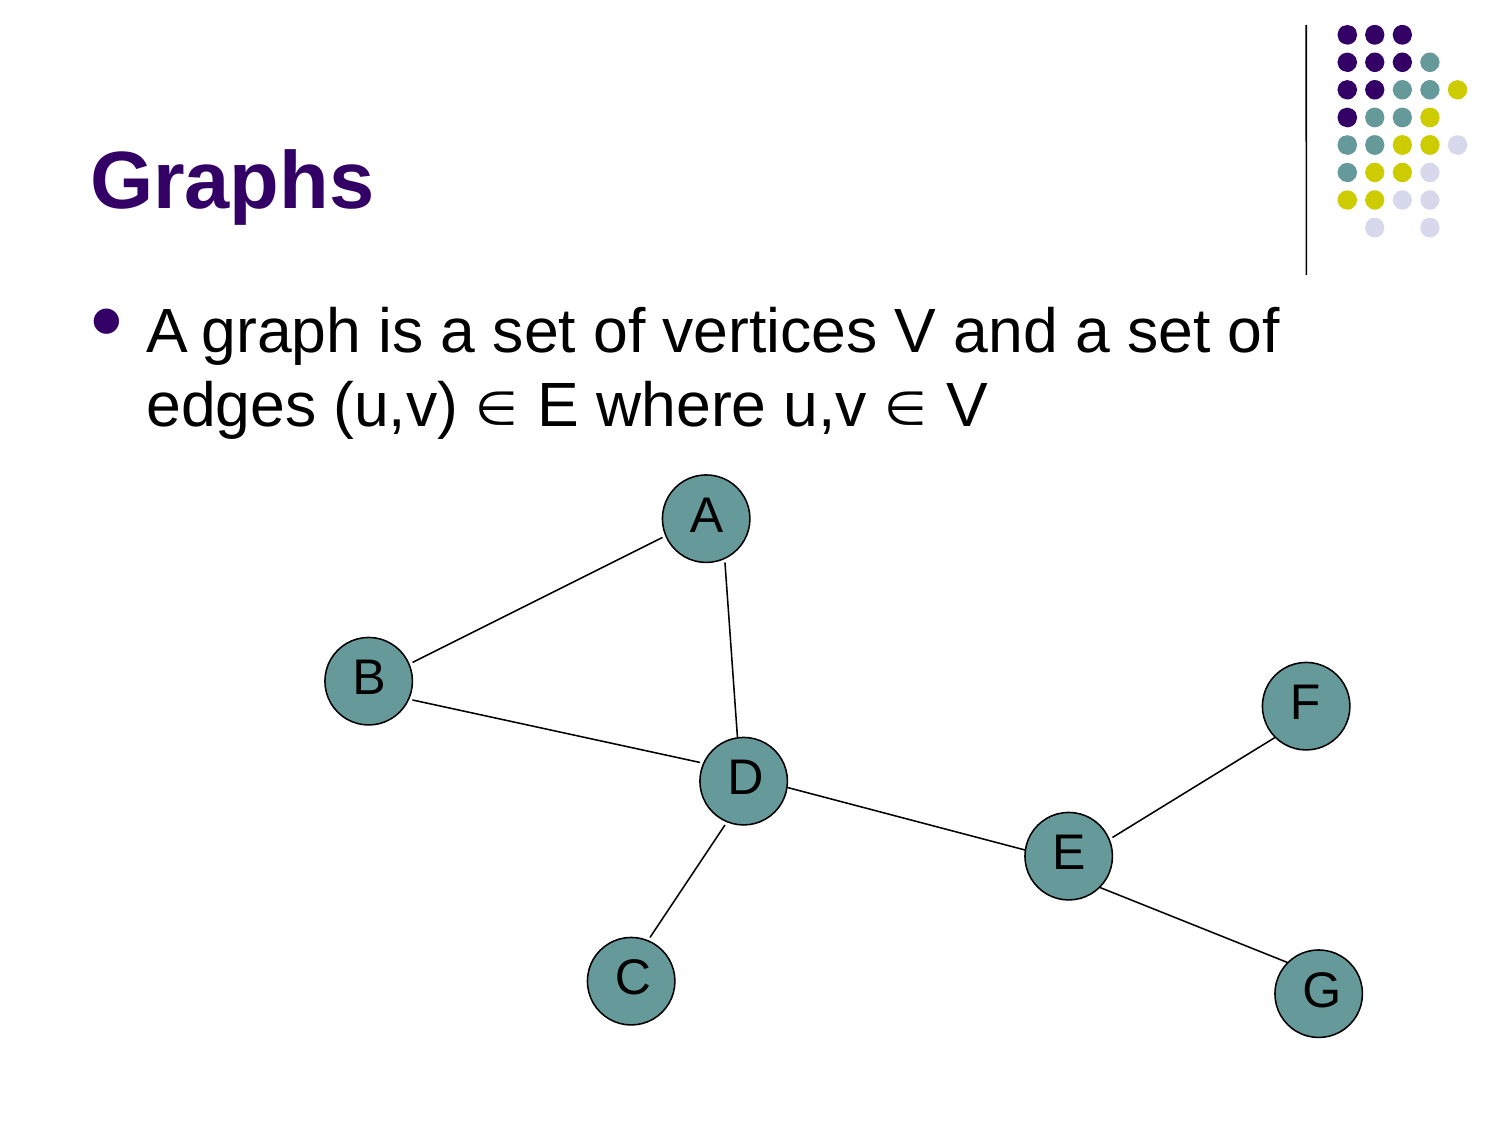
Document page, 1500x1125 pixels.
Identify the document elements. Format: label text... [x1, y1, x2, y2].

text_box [662, 474, 751, 563]
list A graph is a set of vertices V and a set of edges (u,v)  E where u,v  V [74, 281, 1426, 501]
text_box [1024, 812, 1113, 901]
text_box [1262, 662, 1351, 751]
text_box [1274, 949, 1363, 1038]
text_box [324, 637, 413, 726]
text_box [587, 937, 676, 1026]
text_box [699, 737, 788, 826]
title Graphs [74, 19, 1313, 233]
